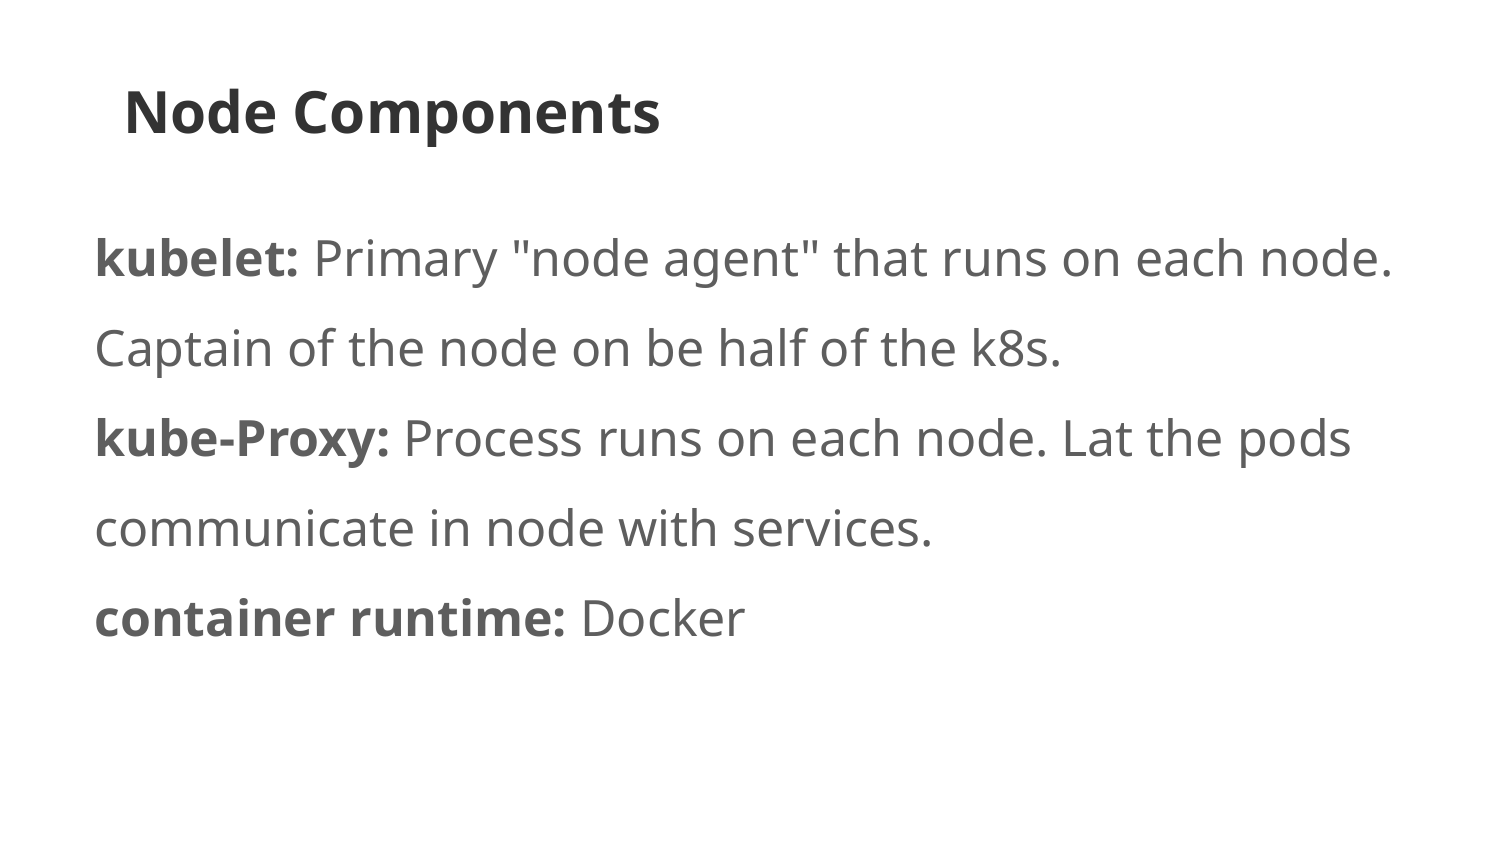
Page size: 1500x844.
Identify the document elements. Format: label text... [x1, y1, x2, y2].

text_box kubelet: Primary "node agent" that runs on each node. Captain of the node on be half of the k8s. kube-Proxy: Process runs on each node. Lat the pods communicate in node with services. container runtime: Docker [86, 188, 1414, 656]
text_box Node Components [120, 72, 1202, 149]
